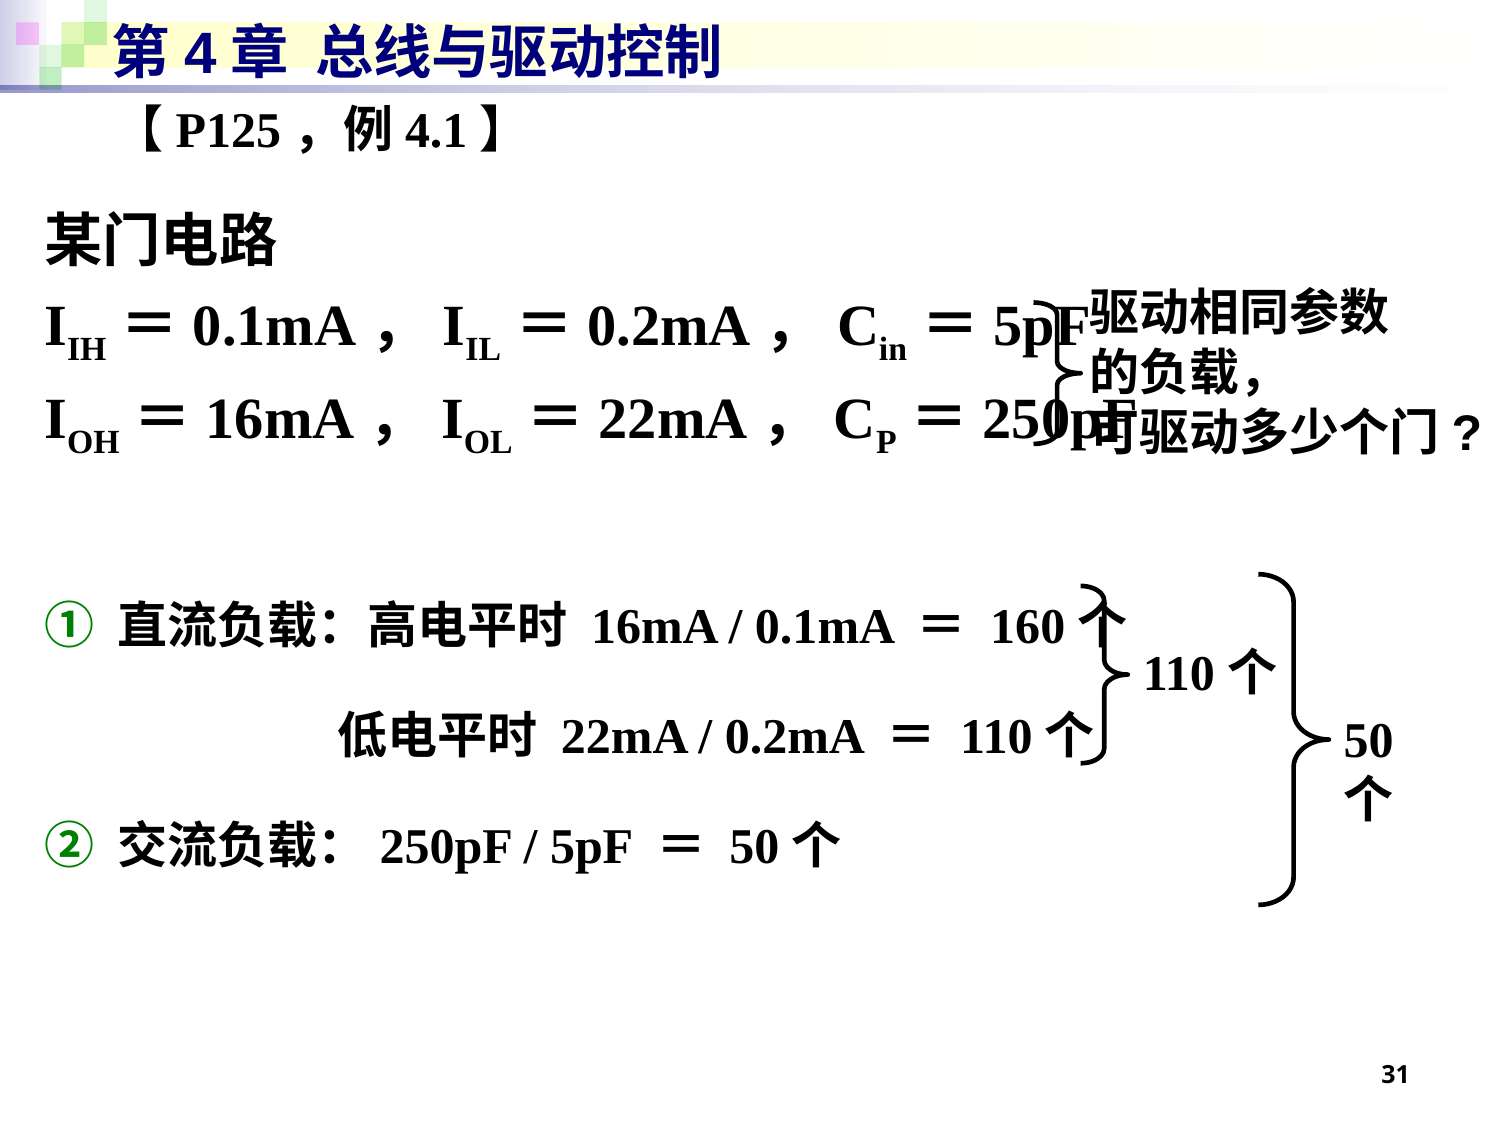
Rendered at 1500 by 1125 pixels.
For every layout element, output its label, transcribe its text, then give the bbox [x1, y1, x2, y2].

text_box 某门电路 IIH＝0.1mA，IIL＝0.2mA，Cin＝5pF IOH＝16mA，IOL＝22mA，CP＝250pF ① 直流负载：高电平时 16mA / 0.1mA ＝ 160个 低电平时 22mA / 0.2mA ＝ 110个 ② 交流负载：250pF / 5pF ＝ 50个 [29, 196, 1471, 929]
text_box [1080, 585, 1128, 764]
text_box 110个 [1294, 633, 1306, 709]
slide_number 31 [1074, 1046, 1426, 1101]
text_box [1033, 302, 1074, 444]
list 【P125，例4.1】 [98, 89, 1483, 177]
text_box 驱动相同参数 的负载， 可驱动多少个门? [1074, 272, 1497, 468]
text_box 50个 [1328, 699, 1465, 835]
text_box 110个 [1128, 633, 1258, 709]
text_box [1258, 574, 1328, 905]
title 第4章 总线与驱动控制 [96, 6, 1448, 94]
